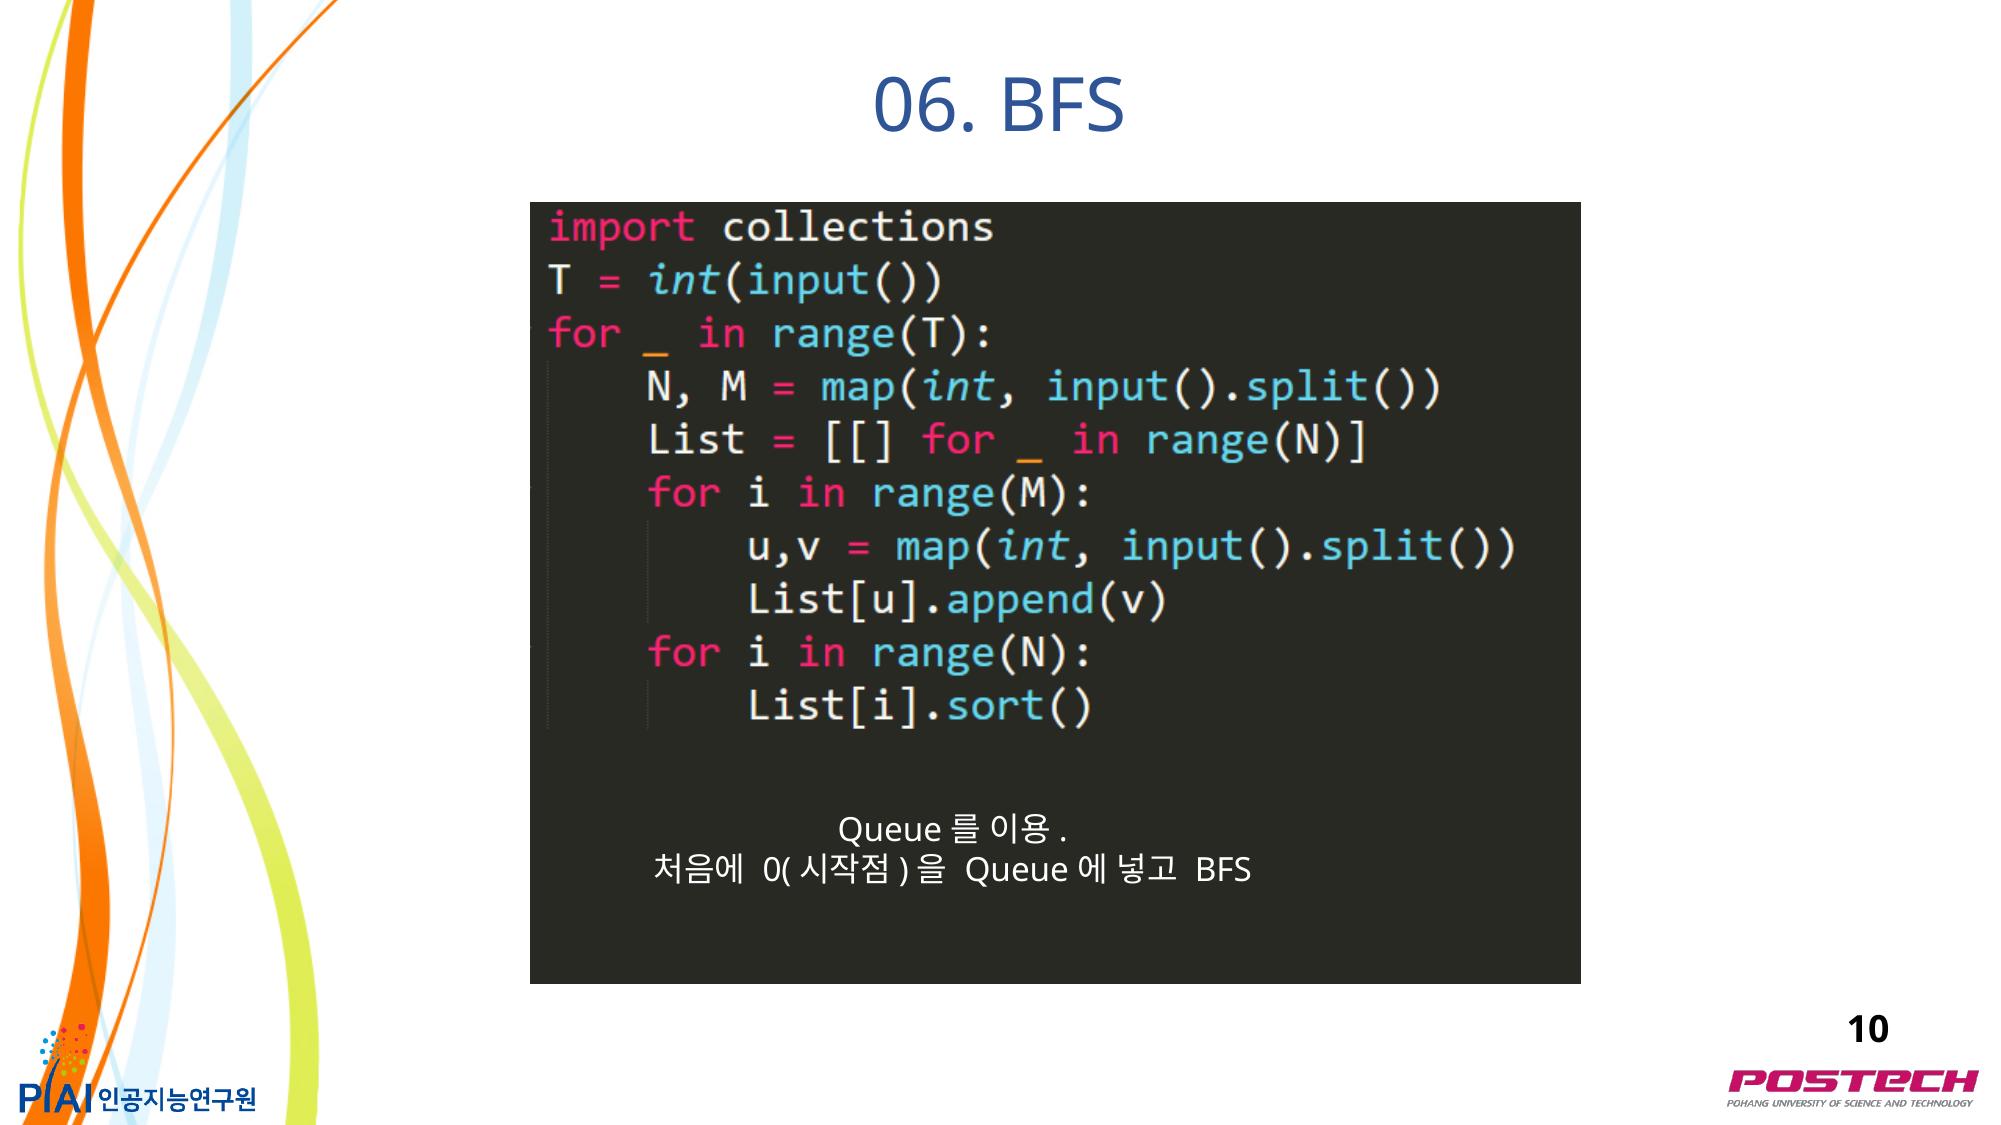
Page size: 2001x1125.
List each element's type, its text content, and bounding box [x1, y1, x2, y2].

picture [0, 0, 2001, 1125]
text_box 06. BFS [0, 48, 2000, 154]
